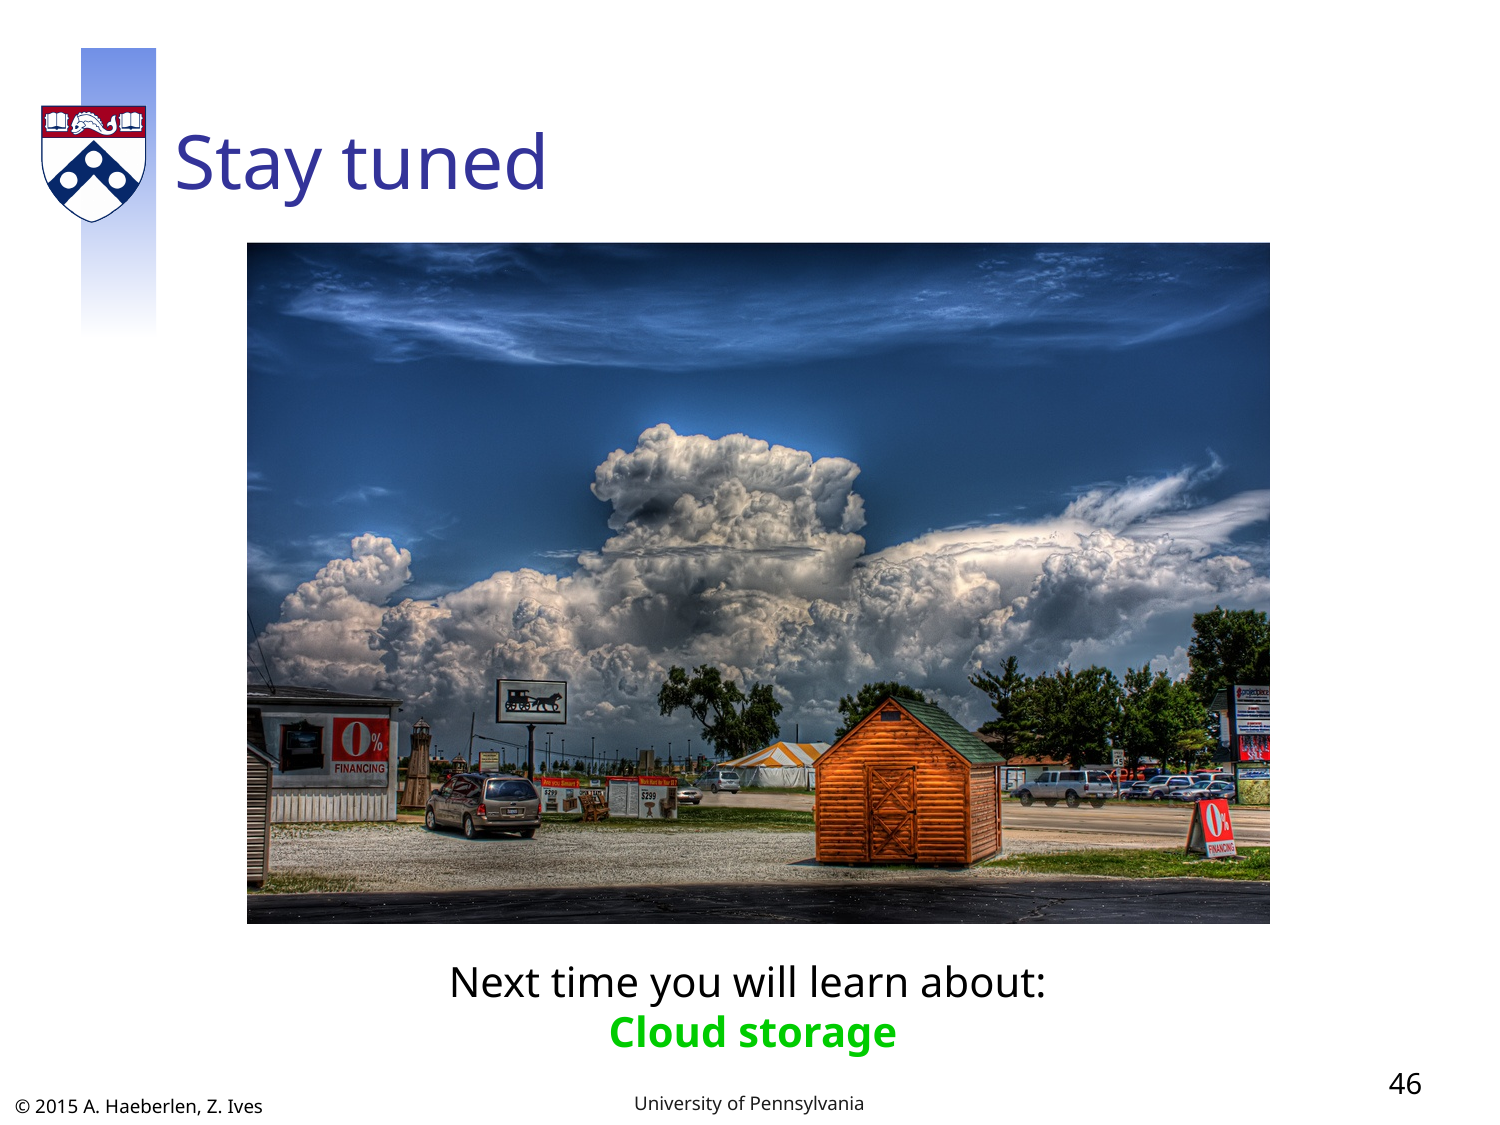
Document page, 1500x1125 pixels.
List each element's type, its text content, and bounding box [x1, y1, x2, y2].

list Next time you will learn about: Cloud storage [122, 948, 1384, 1071]
picture [39, 103, 148, 225]
footer University of Pennsylvania [512, 1083, 987, 1125]
slide_number 46 [1124, 1037, 1438, 1113]
title Stay tuned [158, 49, 1438, 213]
picture [247, 242, 1270, 924]
